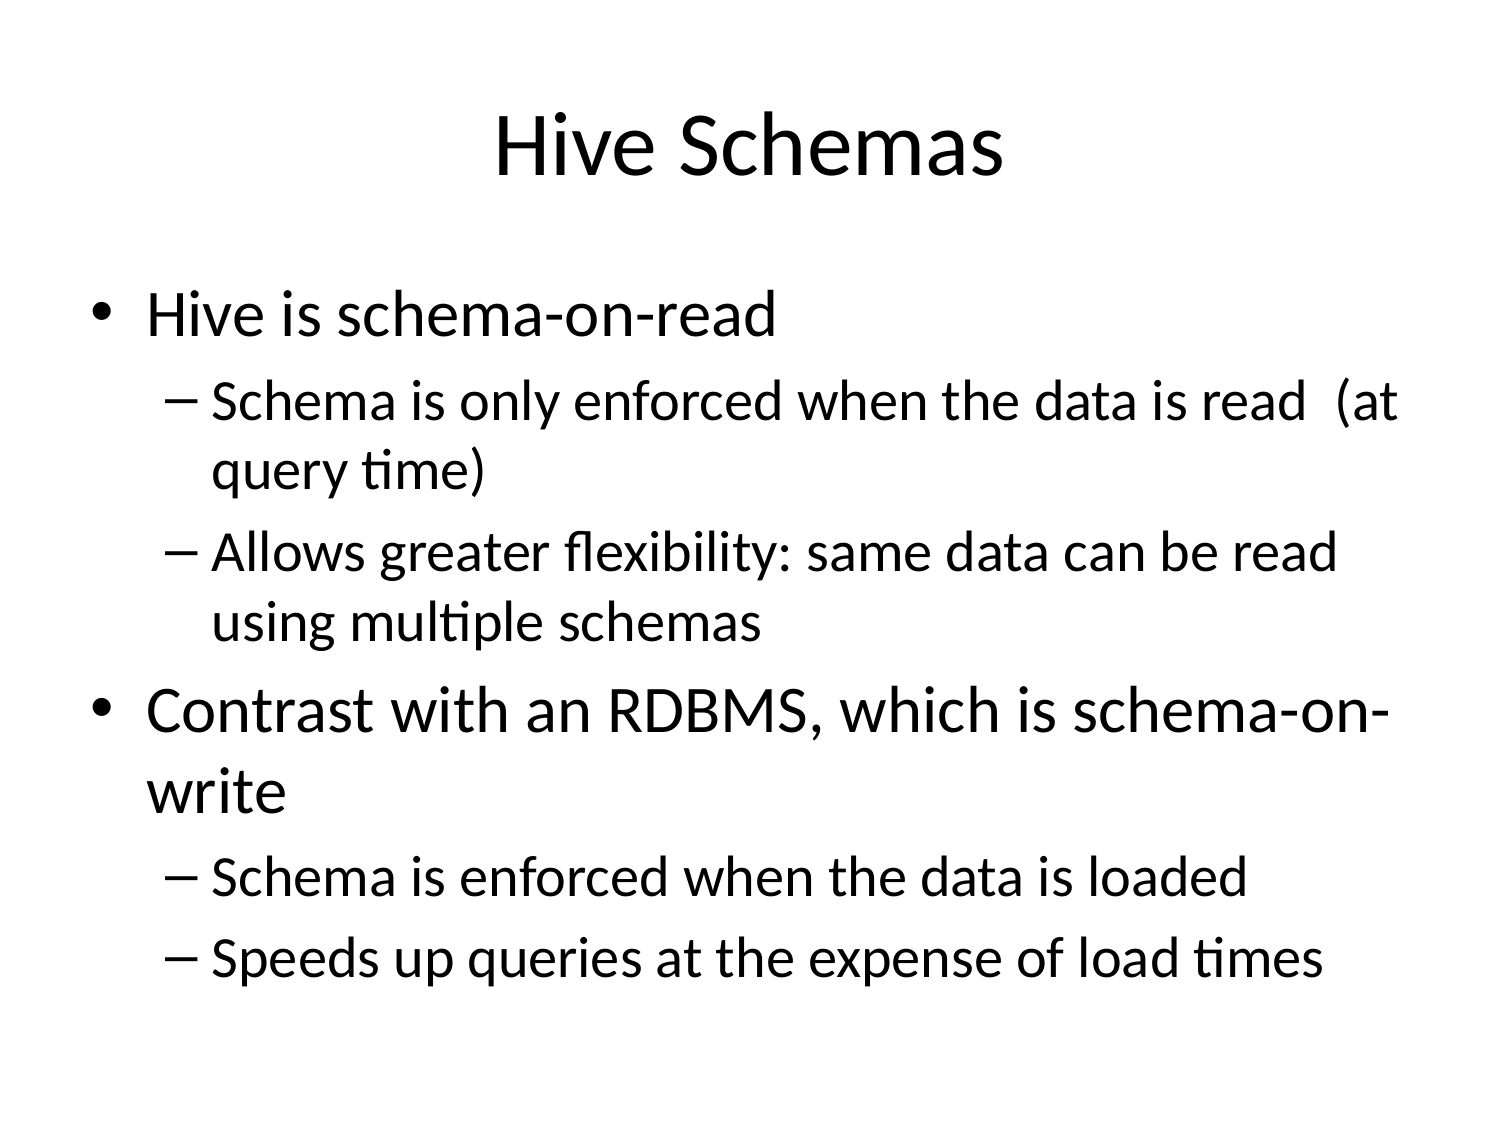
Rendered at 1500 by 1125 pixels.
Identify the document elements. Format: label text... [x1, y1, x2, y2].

list Hive is schema-on-read Schema is only enforced when the data is read (at query time) Allows greater flexibility: same data can be read using multiple schemas Contrast with an RDBMS, which is schema-on-write Schema is enforced when the data is loaded Speeds up queries at the expense of load times [75, 262, 1425, 1005]
title Hive Schemas [75, 45, 1425, 233]
